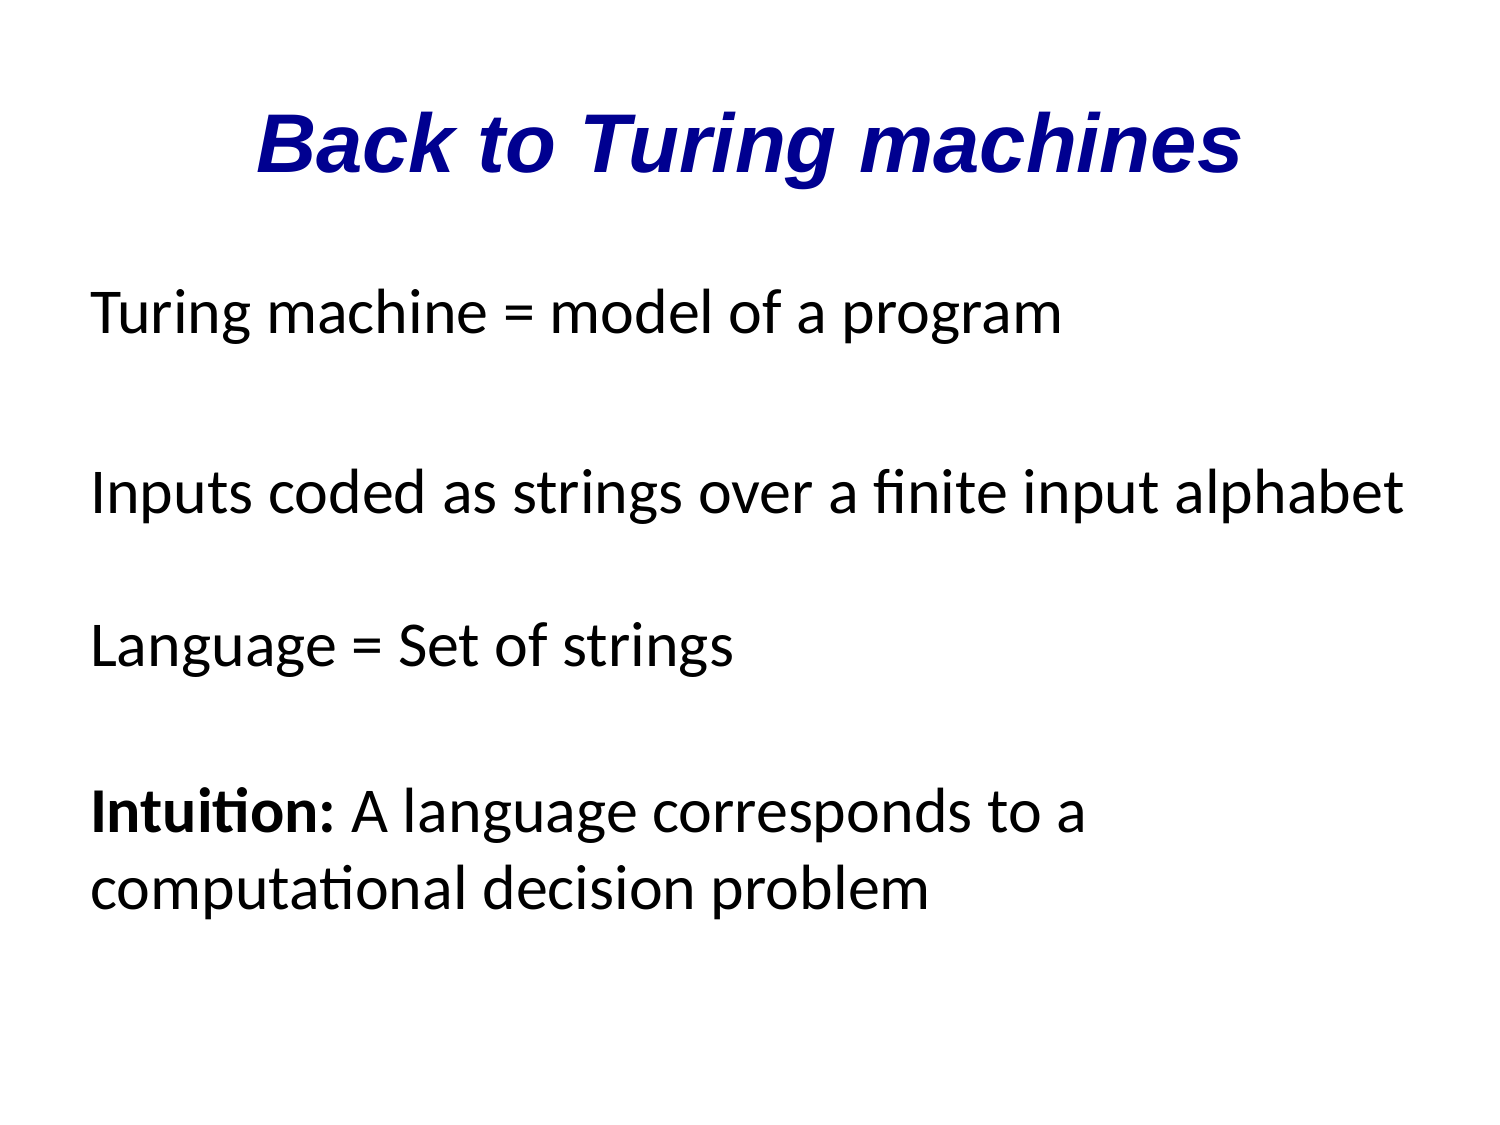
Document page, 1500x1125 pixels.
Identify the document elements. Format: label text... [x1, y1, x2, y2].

list Turing machine = model of a program Inputs coded as strings over a finite input alphabet Language = Set of strings Intuition: A language corresponds to a computational decision problem [75, 262, 1425, 1005]
title Back to Turing machines [75, 45, 1425, 233]
